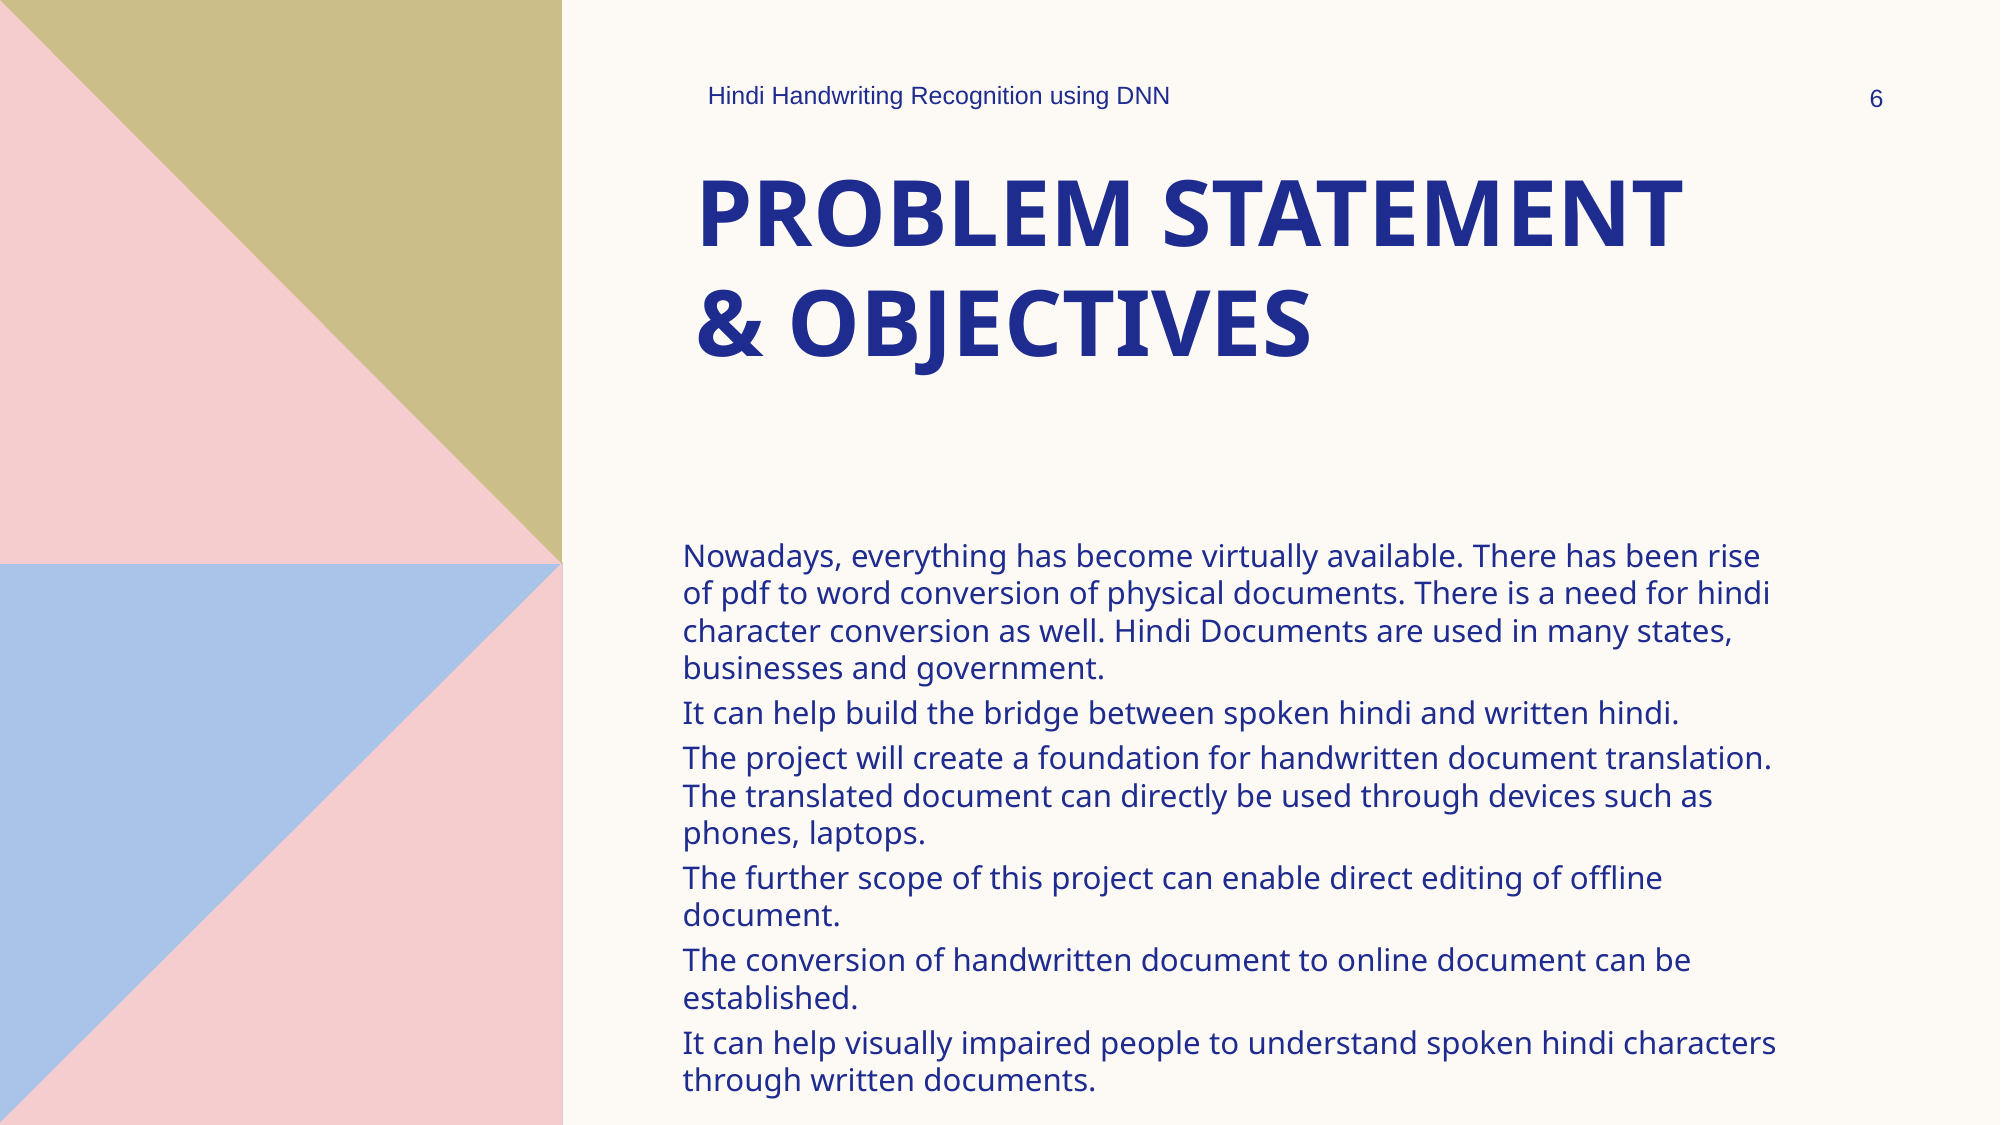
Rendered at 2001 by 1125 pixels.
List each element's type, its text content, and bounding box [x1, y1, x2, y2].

footer Hindi Handwriting Recognition using DNN [693, 72, 1218, 117]
title Problem statement & objectives [680, 147, 1791, 274]
list Nowadays, everything has become virtually available. There has been rise of pdf to word conversion of physical documents. There is a need for hindi character conversion as well. Hindi Documents are used in many states, businesses and government. It can help build the bridge between spoken hindi and written hindi. The project will create a foundation for handwritten document translation. The translated document can directly be used through devices such as phones, laptops. The further scope of this project can enable direct editing of offline document. The conversion of handwritten document to online document can be established. It can help visually impaired people to understand spoken hindi characters through written documents. [667, 528, 1803, 986]
slide_number 6 [1795, 75, 1958, 120]
